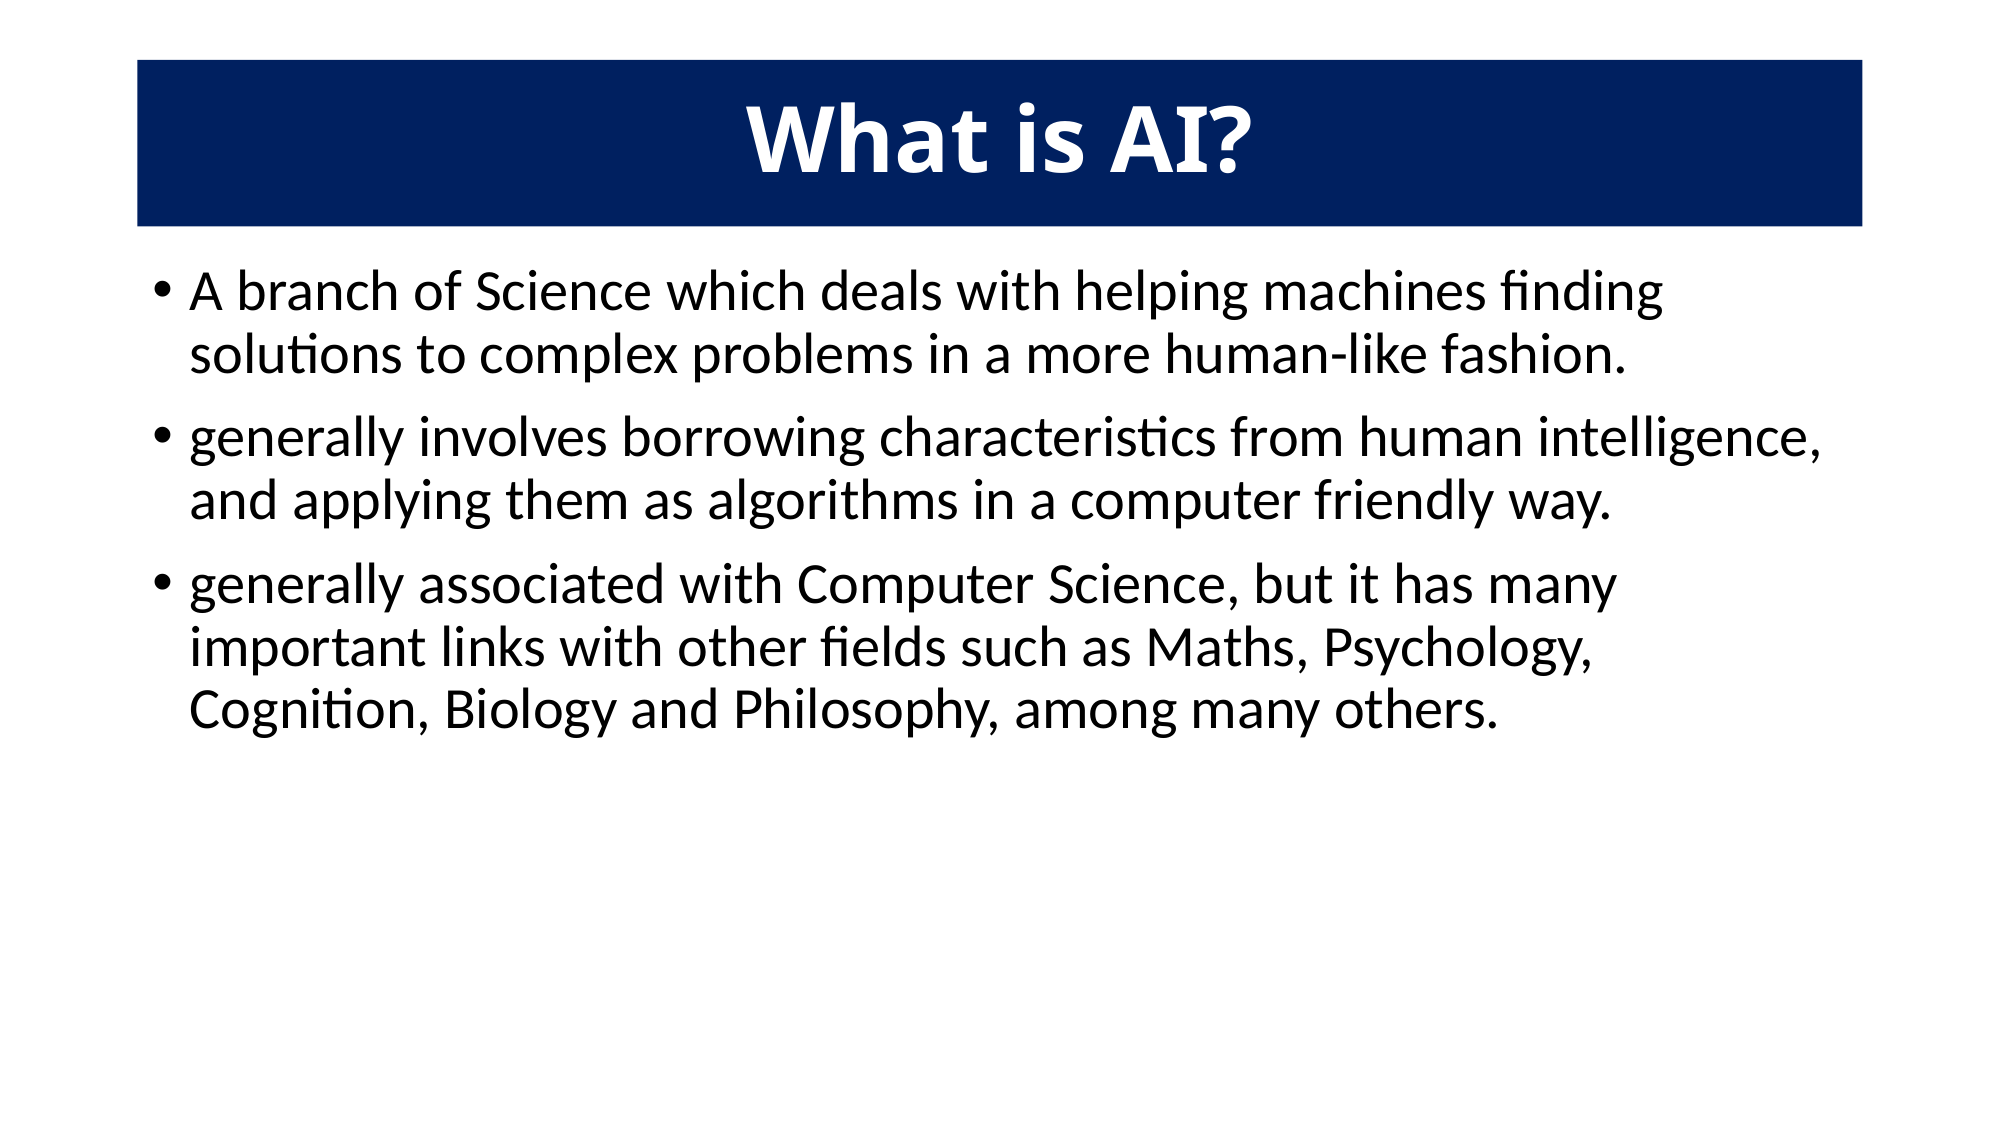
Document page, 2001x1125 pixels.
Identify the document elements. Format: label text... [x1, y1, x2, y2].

list A branch of Science which deals with helping machines finding solutions to complex problems in a more human-like fashion. generally involves borrowing characteristics from human intelligence, and applying them as algorithms in a computer friendly way. generally associated with Computer Science, but it has many important links with other fields such as Maths, Psychology, Cognition, Biology and Philosophy, among many others. [137, 252, 1863, 1038]
title What is AI? [137, 59, 1863, 227]
